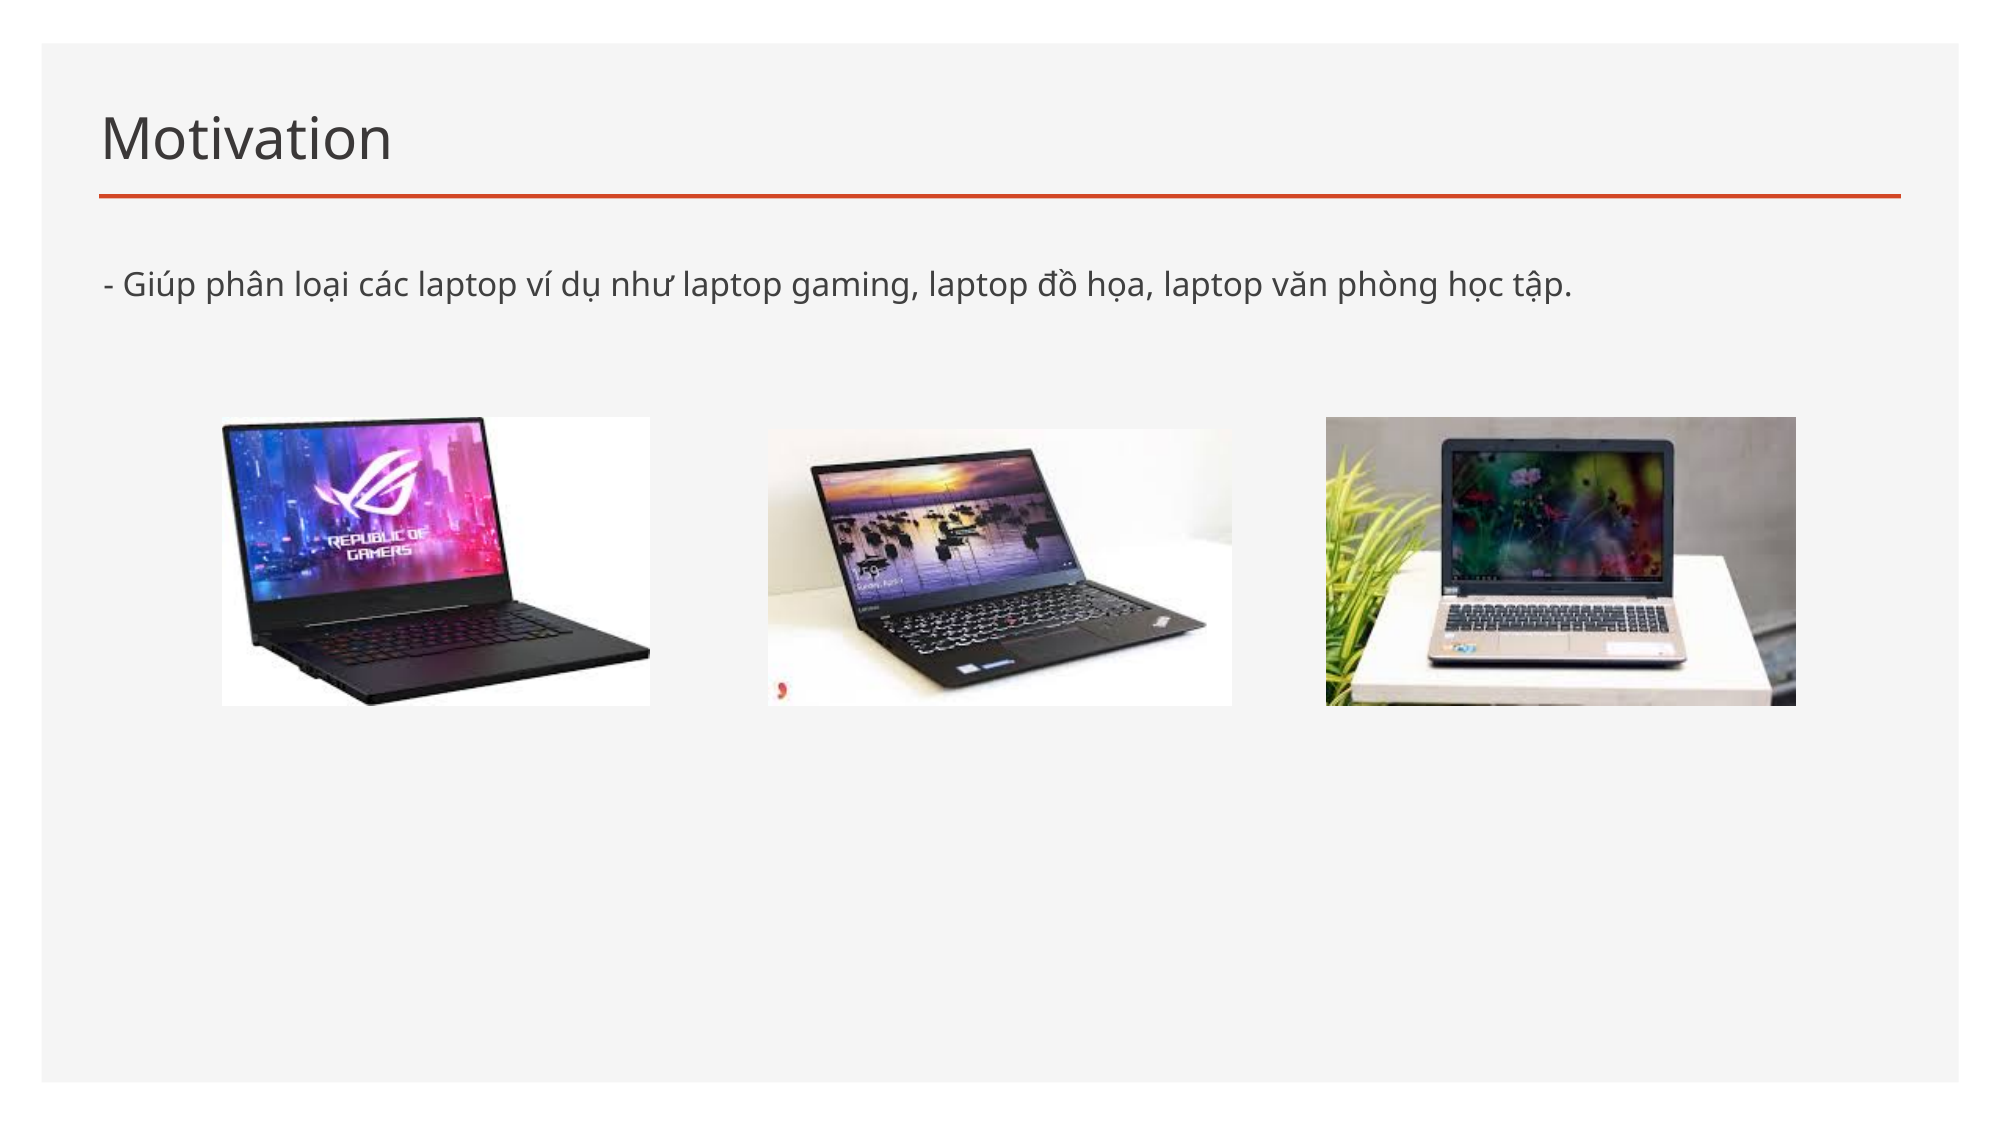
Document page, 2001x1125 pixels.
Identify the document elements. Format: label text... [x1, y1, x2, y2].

text_box - Giúp phân loại các laptop ví dụ như laptop gaming, laptop đồ họa, laptop văn phòng học tập. [88, 235, 1891, 888]
text_box Motivation [85, 73, 1214, 179]
picture [222, 417, 650, 706]
picture [768, 429, 1232, 706]
picture [1326, 417, 1796, 706]
